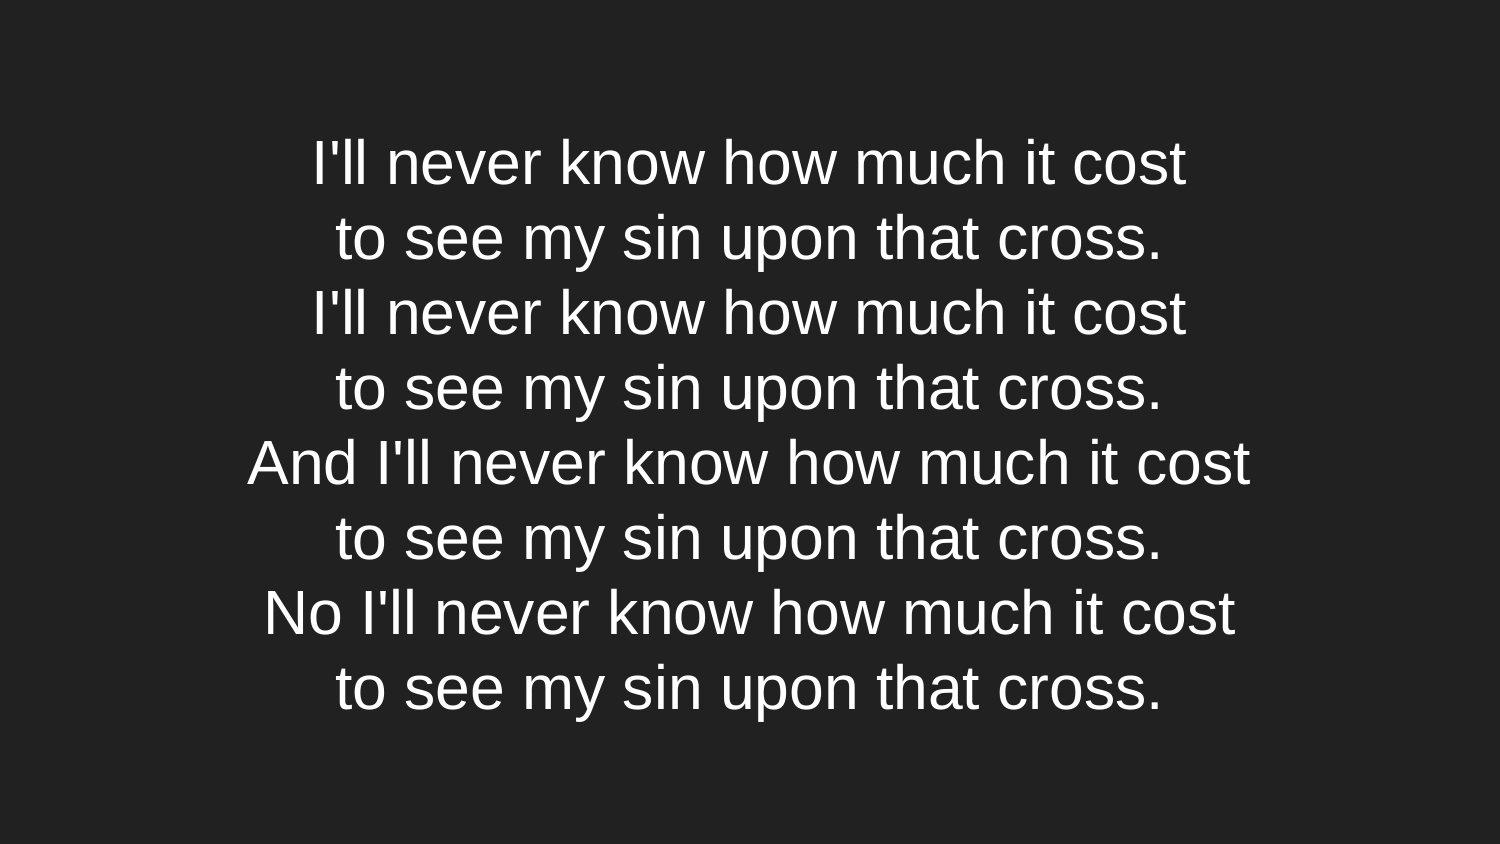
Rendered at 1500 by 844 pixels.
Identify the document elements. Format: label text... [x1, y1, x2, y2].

text_box I'll never know how much it cost to see my sin upon that cross. I'll never know how much it cost to see my sin upon that cross. And I'll never know how much it cost to see my sin upon that cross. No I'll never know how much it cost to see my sin upon that cross. [0, 0, 1500, 844]
